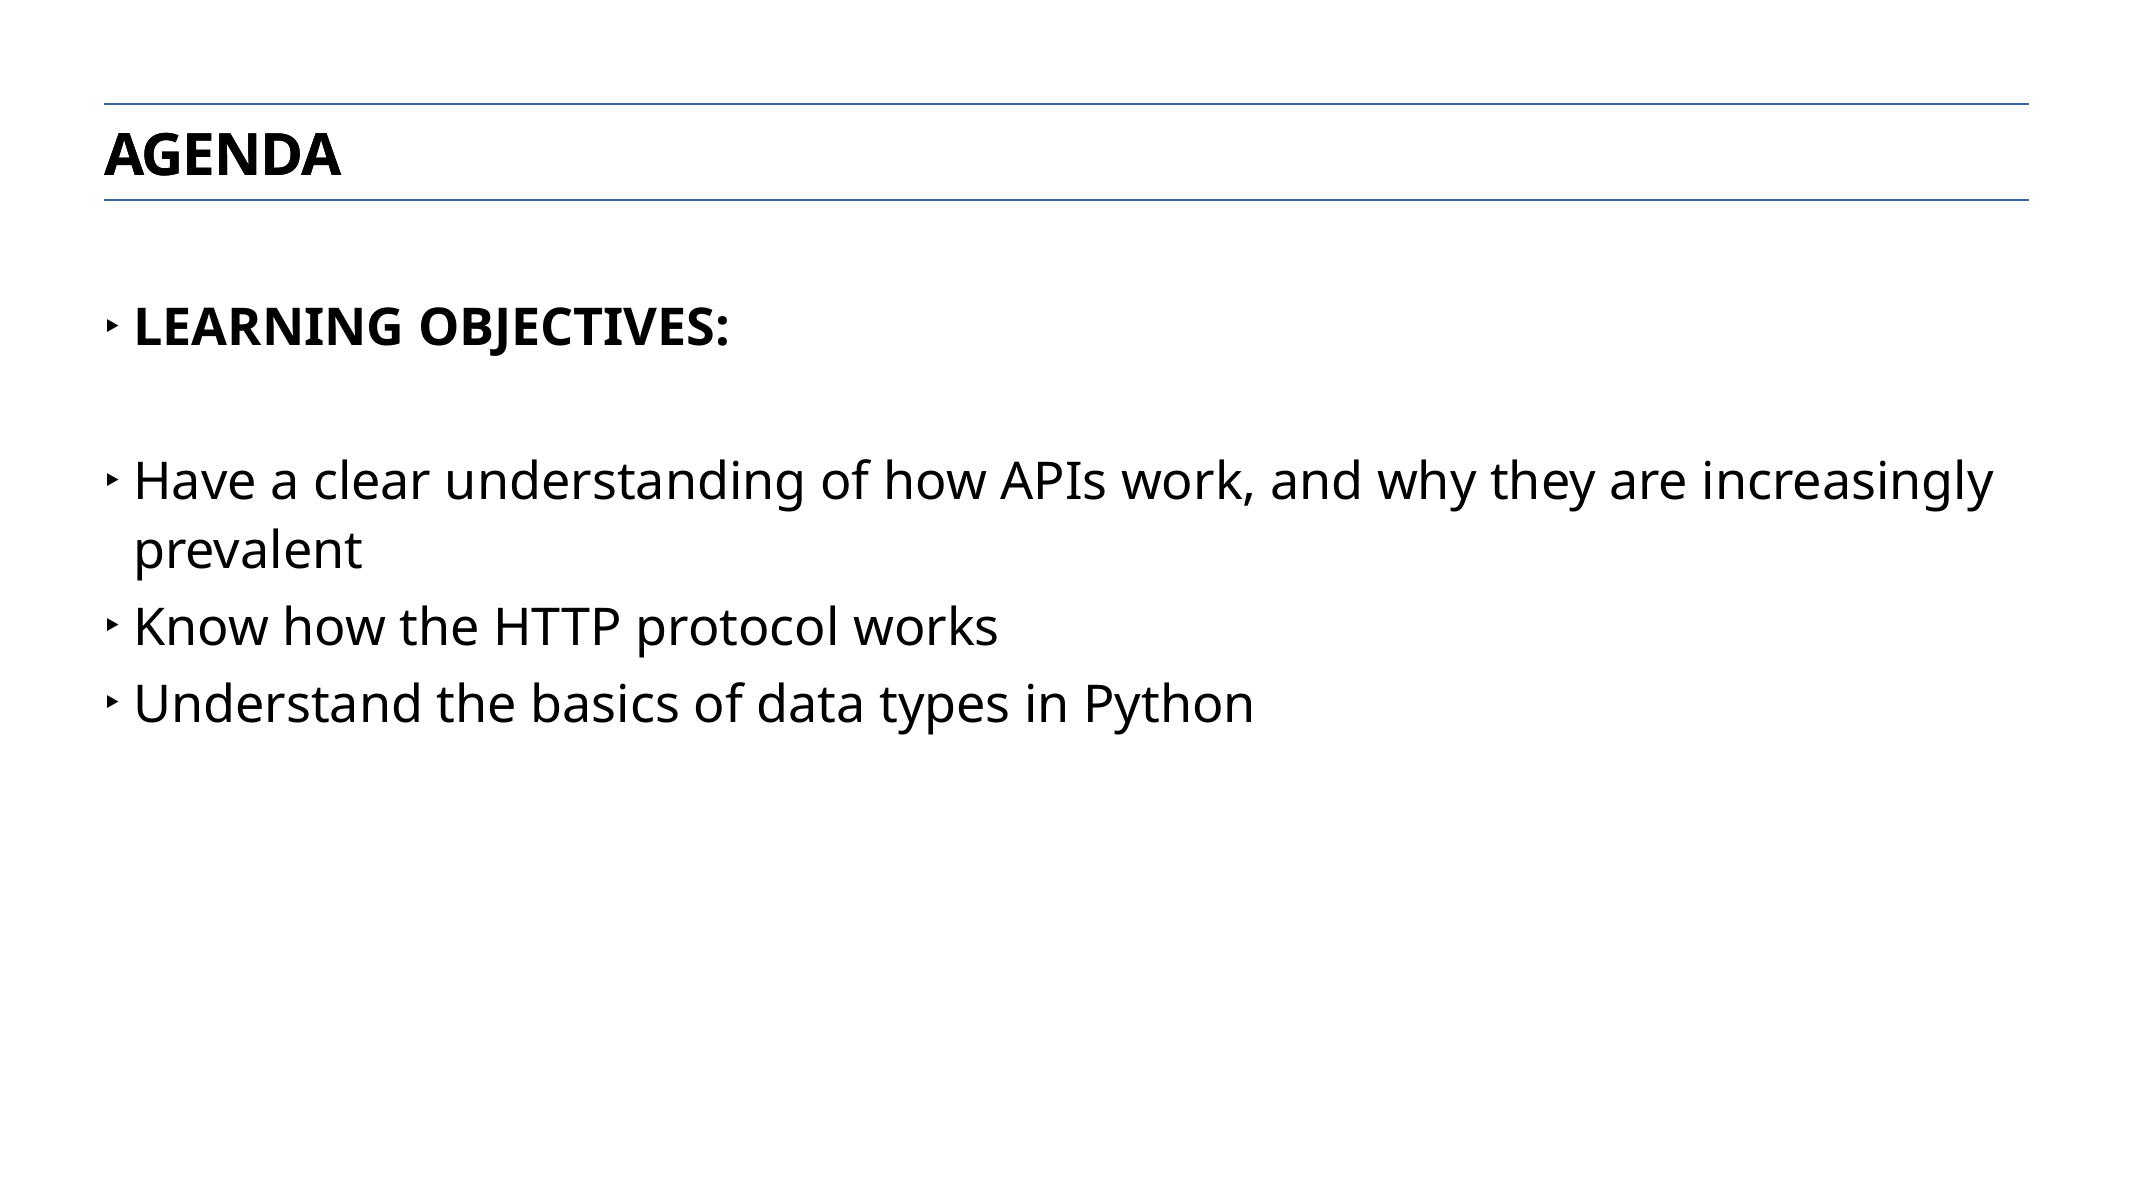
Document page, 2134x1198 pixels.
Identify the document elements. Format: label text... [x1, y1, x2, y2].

text_box LEARNING OBJECTIVES: Have a clear understanding of how APIs work, and why they are increasingly prevalent Know how the HTTP protocol works Understand the basics of data types in Python [104, 287, 2030, 913]
text_box Agenda [104, 120, 1371, 192]
